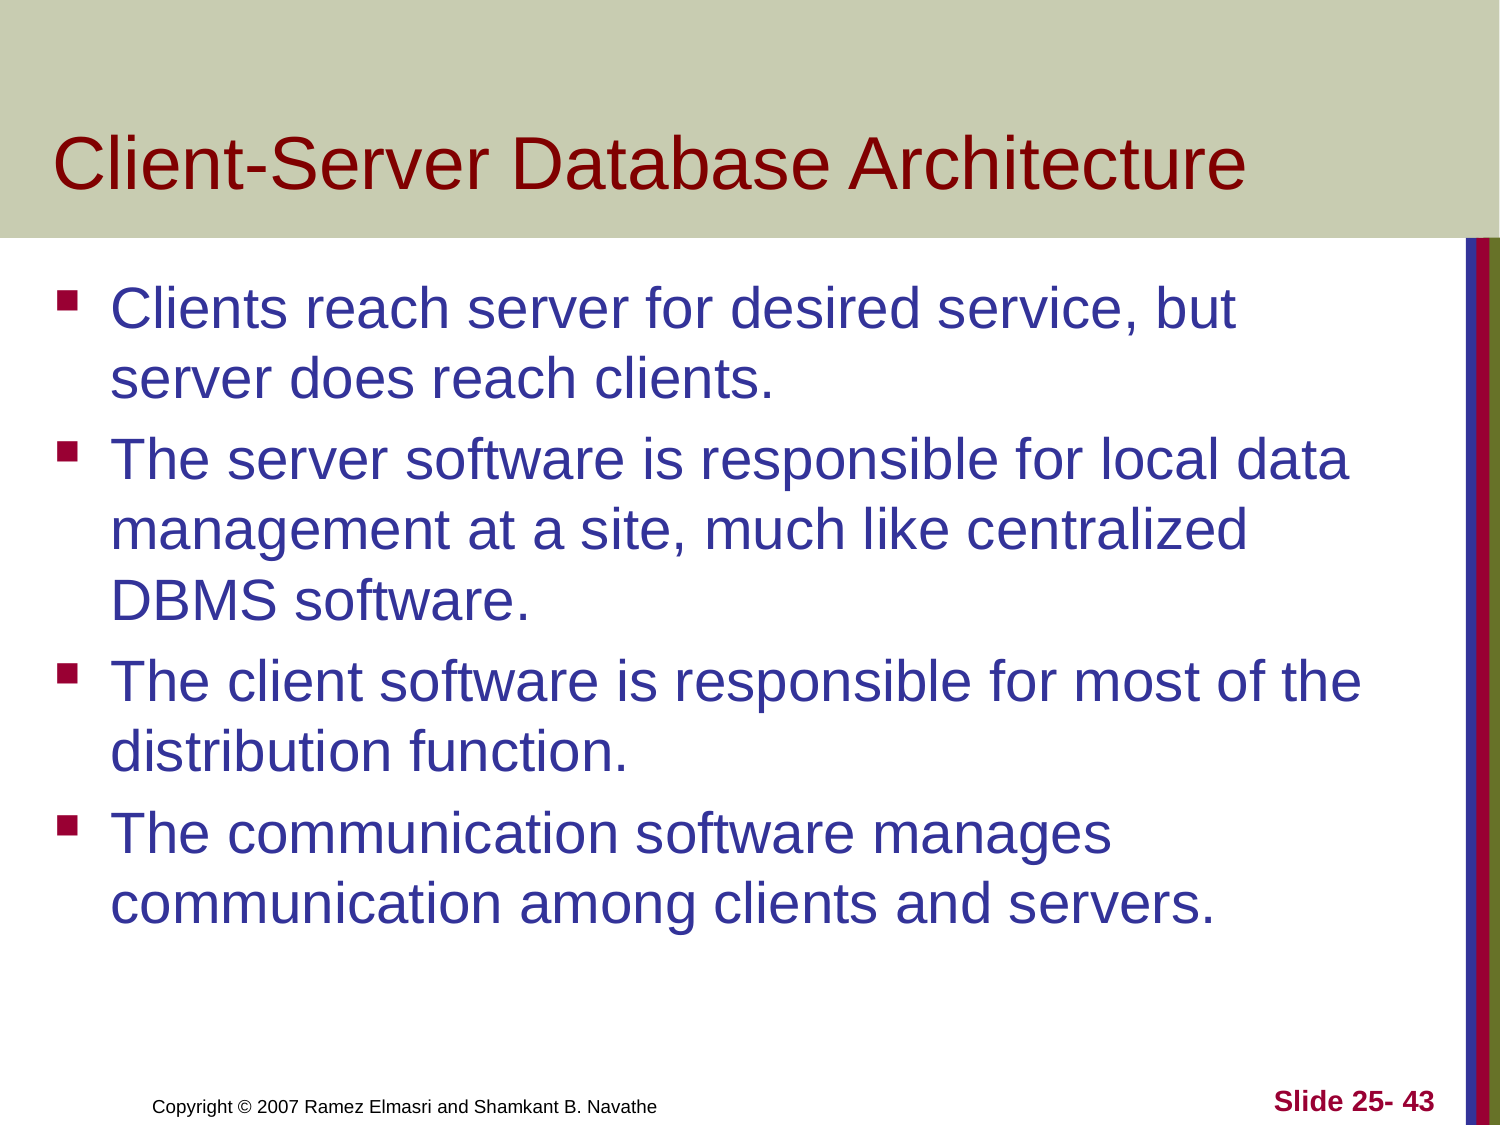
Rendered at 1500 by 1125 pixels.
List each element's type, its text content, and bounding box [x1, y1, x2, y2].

slide_number Slide 25- 43 [1137, 1049, 1451, 1125]
list Clients reach server for desired service, but server does reach clients. The server software is responsible for local data management at a site, much like centralized DBMS software. The client software is responsible for most of the distribution function. The communication software manages communication among clients and servers. [39, 262, 1401, 1013]
title Client-Server Database Architecture [37, 49, 1317, 213]
